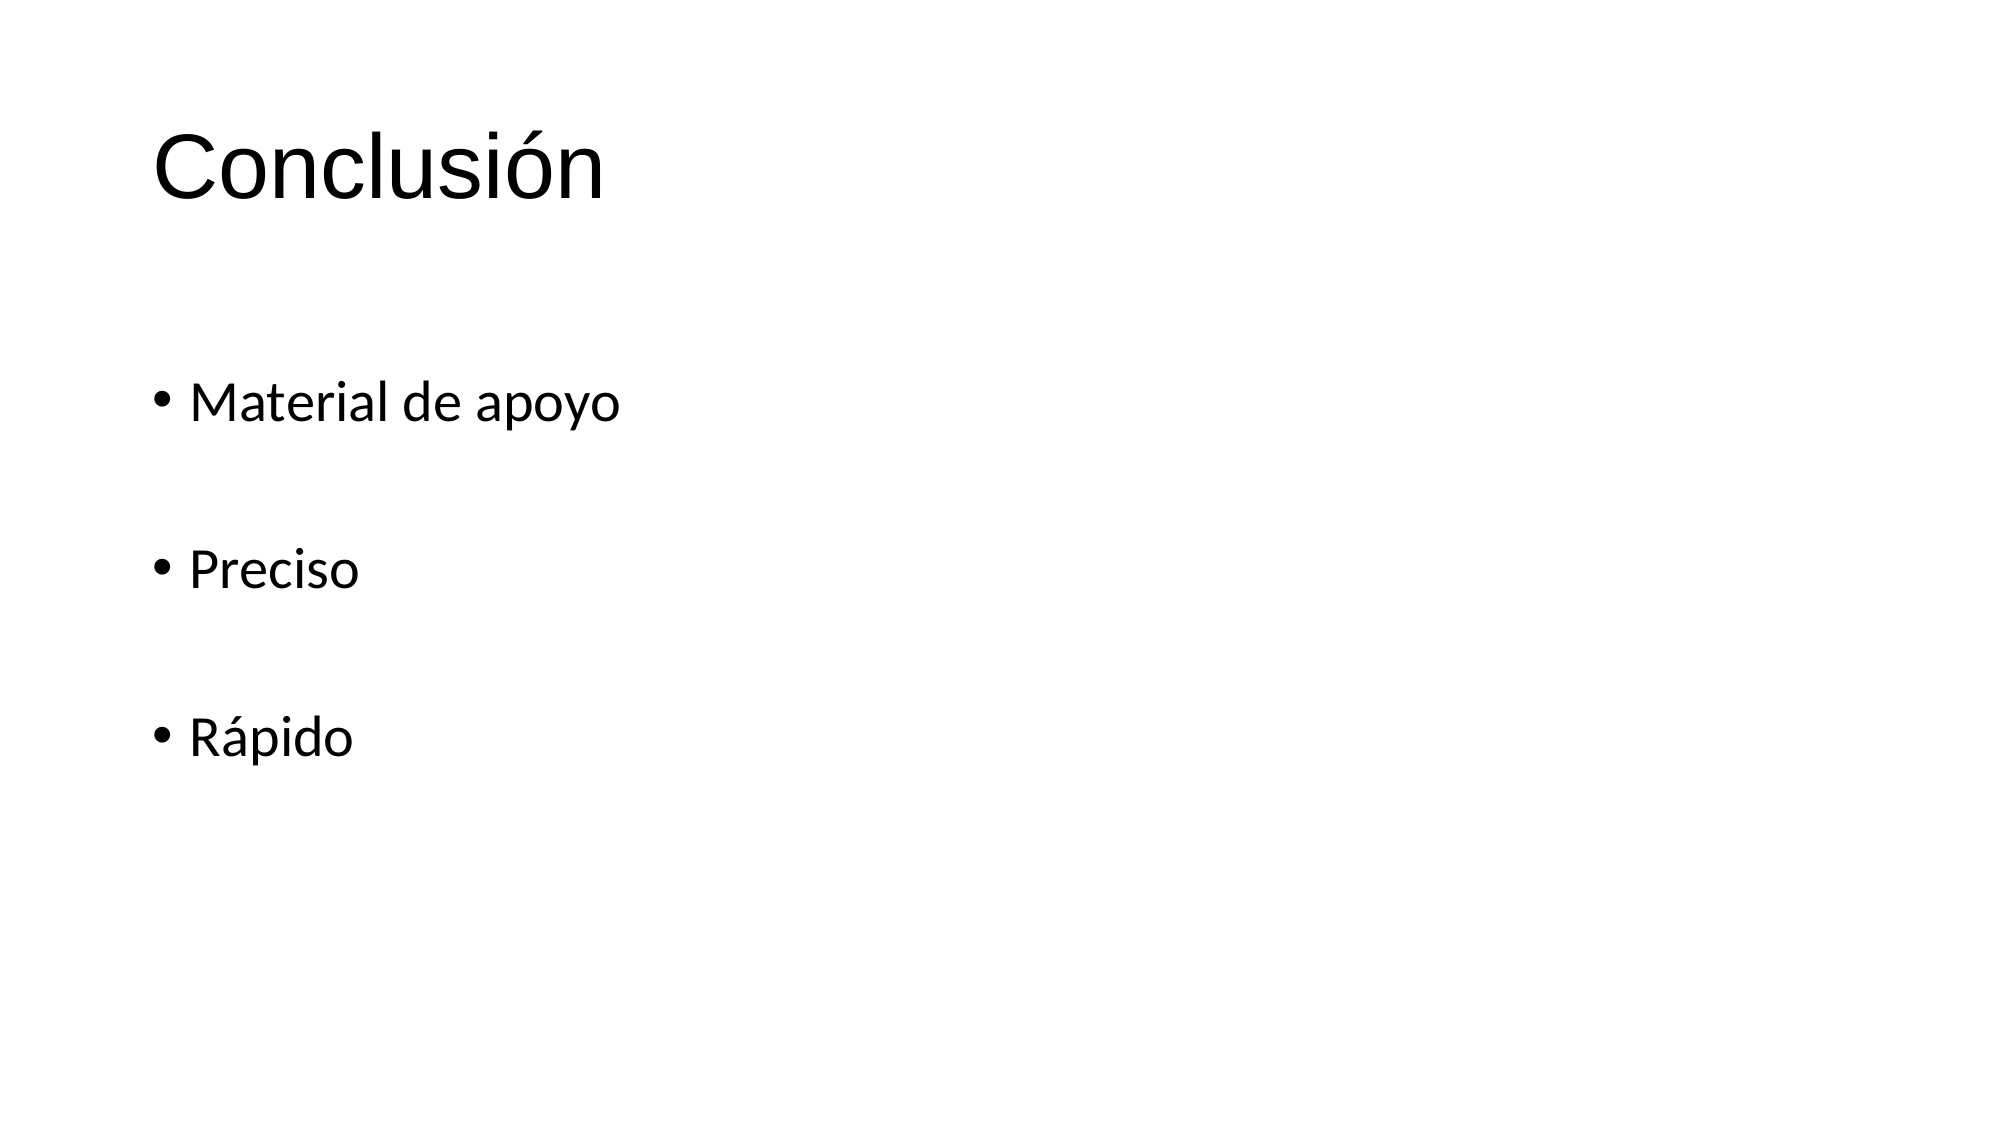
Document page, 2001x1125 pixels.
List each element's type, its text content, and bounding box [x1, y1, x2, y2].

title Conclusión [137, 59, 1863, 278]
list Material de apoyo Preciso Rápido [137, 363, 1863, 1014]
